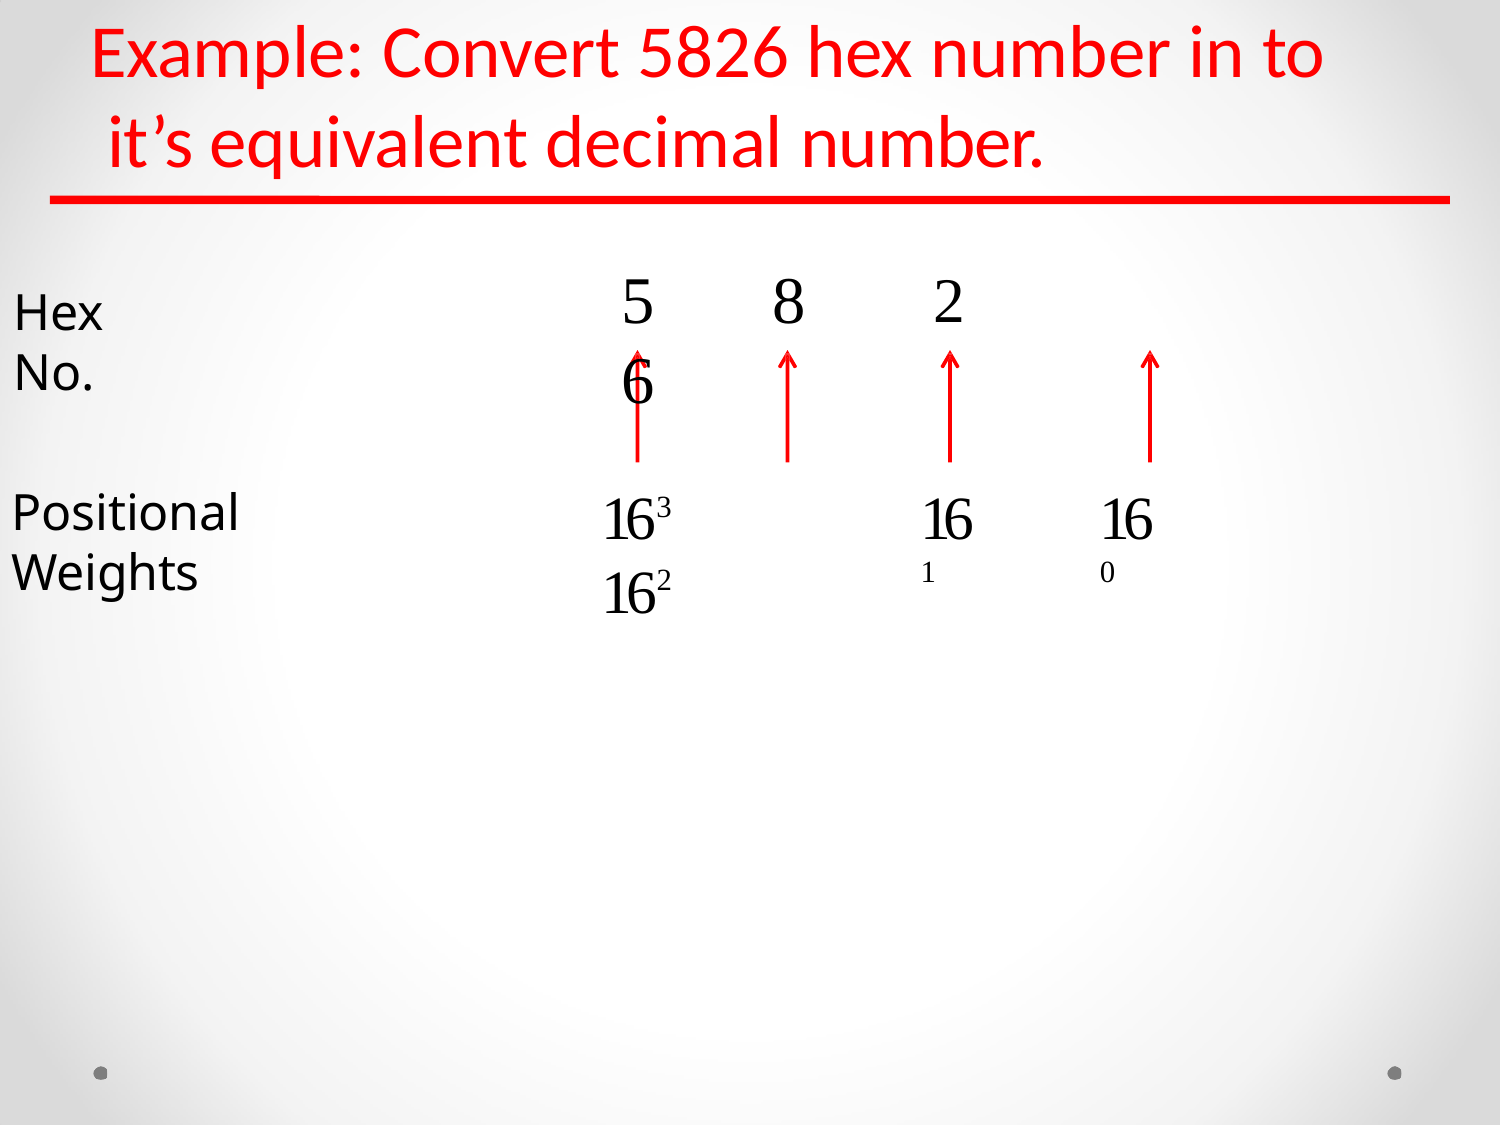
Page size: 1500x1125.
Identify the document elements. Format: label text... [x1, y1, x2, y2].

text_box Hex No. [11, 278, 192, 401]
title Example: Convert 5826 hex number in to it’s equivalent decimal number. [87, 0, 1332, 190]
text_box 161 [914, 475, 985, 617]
text_box [948, 417, 952, 463]
text_box 2 [931, 256, 963, 336]
text_box [785, 417, 790, 463]
picture [0, 0, 1500, 1125]
text_box 160 [1093, 475, 1166, 616]
text_box Positional Weights [9, 478, 414, 601]
text_box 5 8 6 [619, 254, 1152, 417]
text_box [635, 417, 640, 463]
text_box [1152, 353, 1160, 369]
text_box 163 162 [593, 475, 833, 626]
text_box [1148, 417, 1152, 463]
